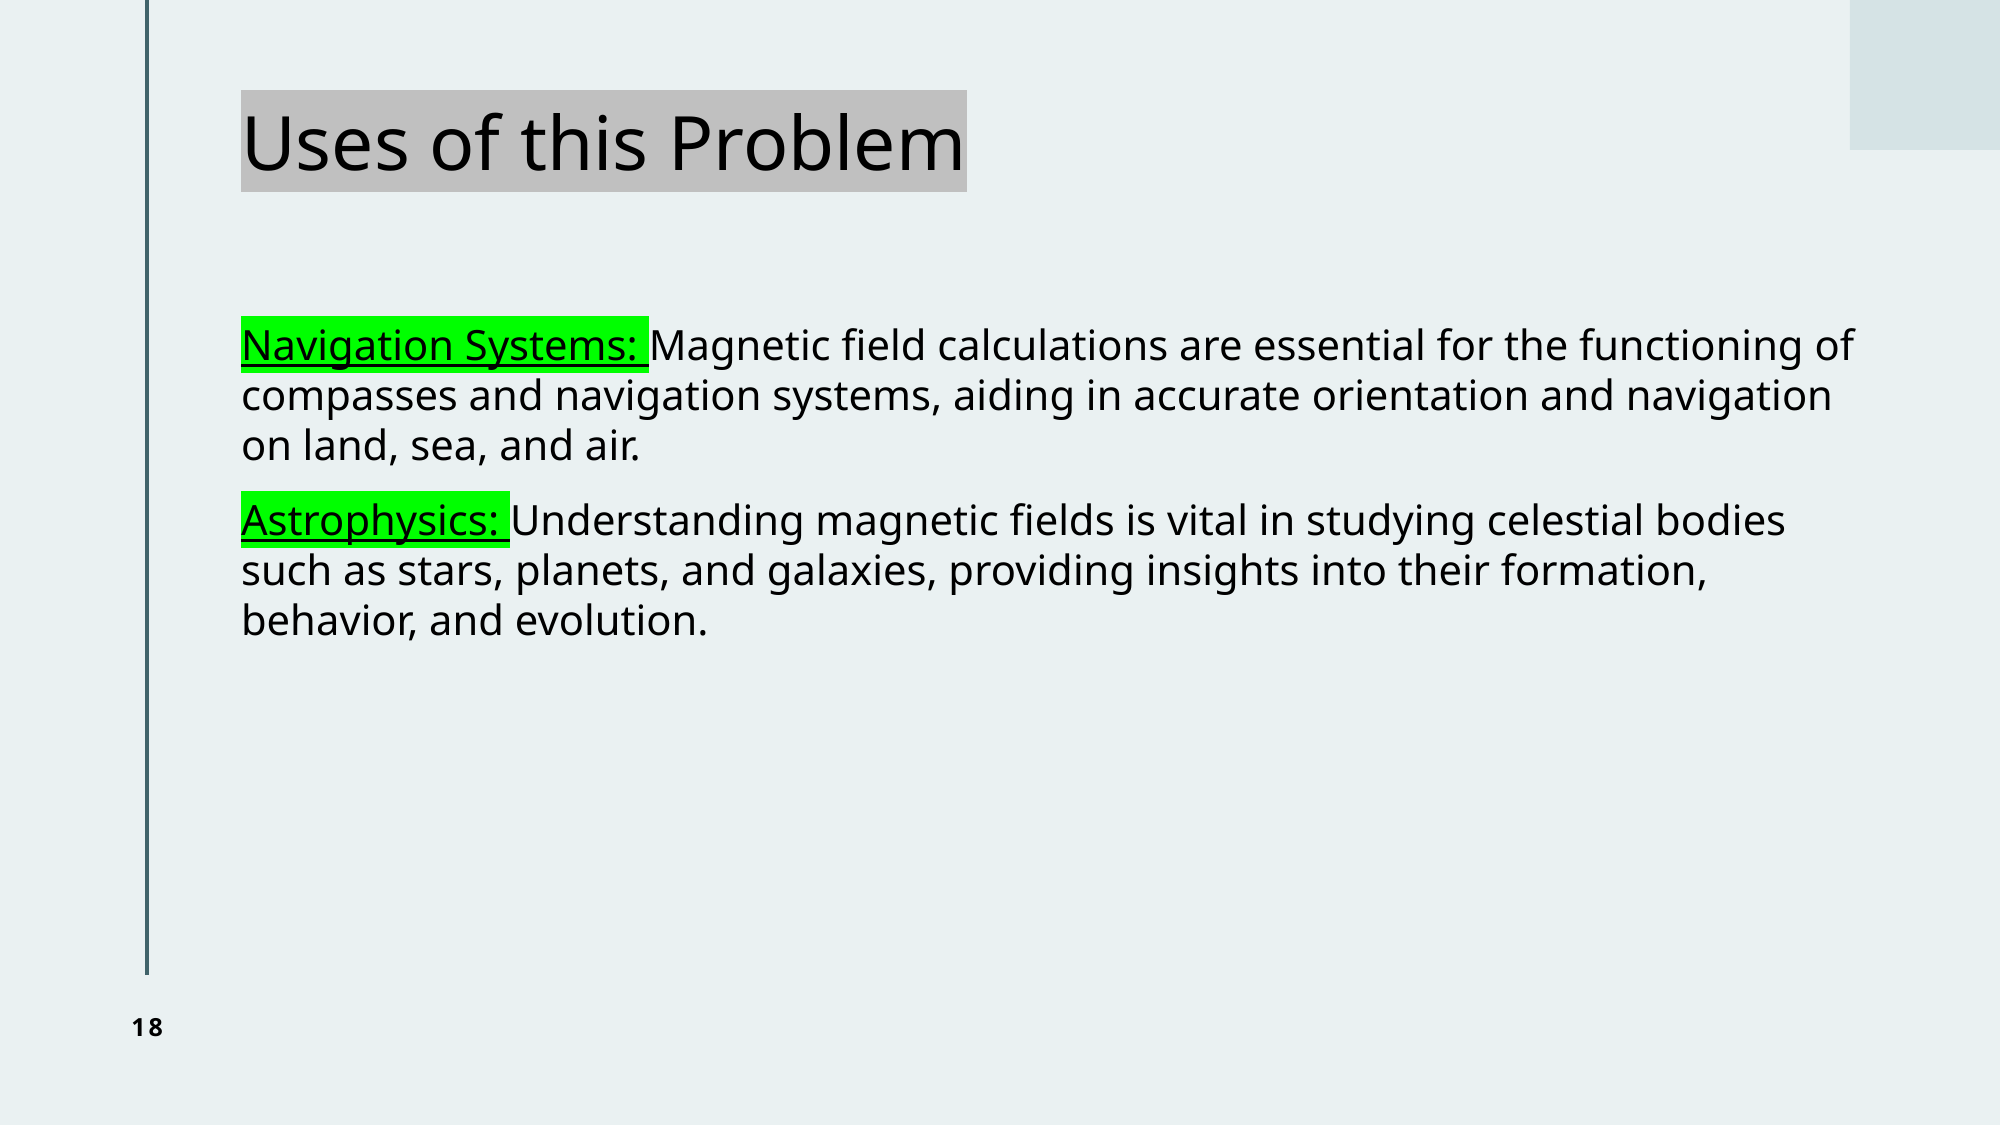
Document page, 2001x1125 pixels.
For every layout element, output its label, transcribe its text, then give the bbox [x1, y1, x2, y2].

slide_number 18 [67, 975, 227, 1082]
list Navigation Systems: Magnetic field calculations are essential for the functioning of compasses and navigation systems, aiding in accurate orientation and navigation on land, sea, and air. Astrophysics: Understanding magnetic fields is vital in studying celestial bodies such as stars, planets, and galaxies, providing insights into their formation, behavior, and evolution. [240, 319, 1864, 1125]
title Uses of this Problem [240, 29, 1743, 264]
